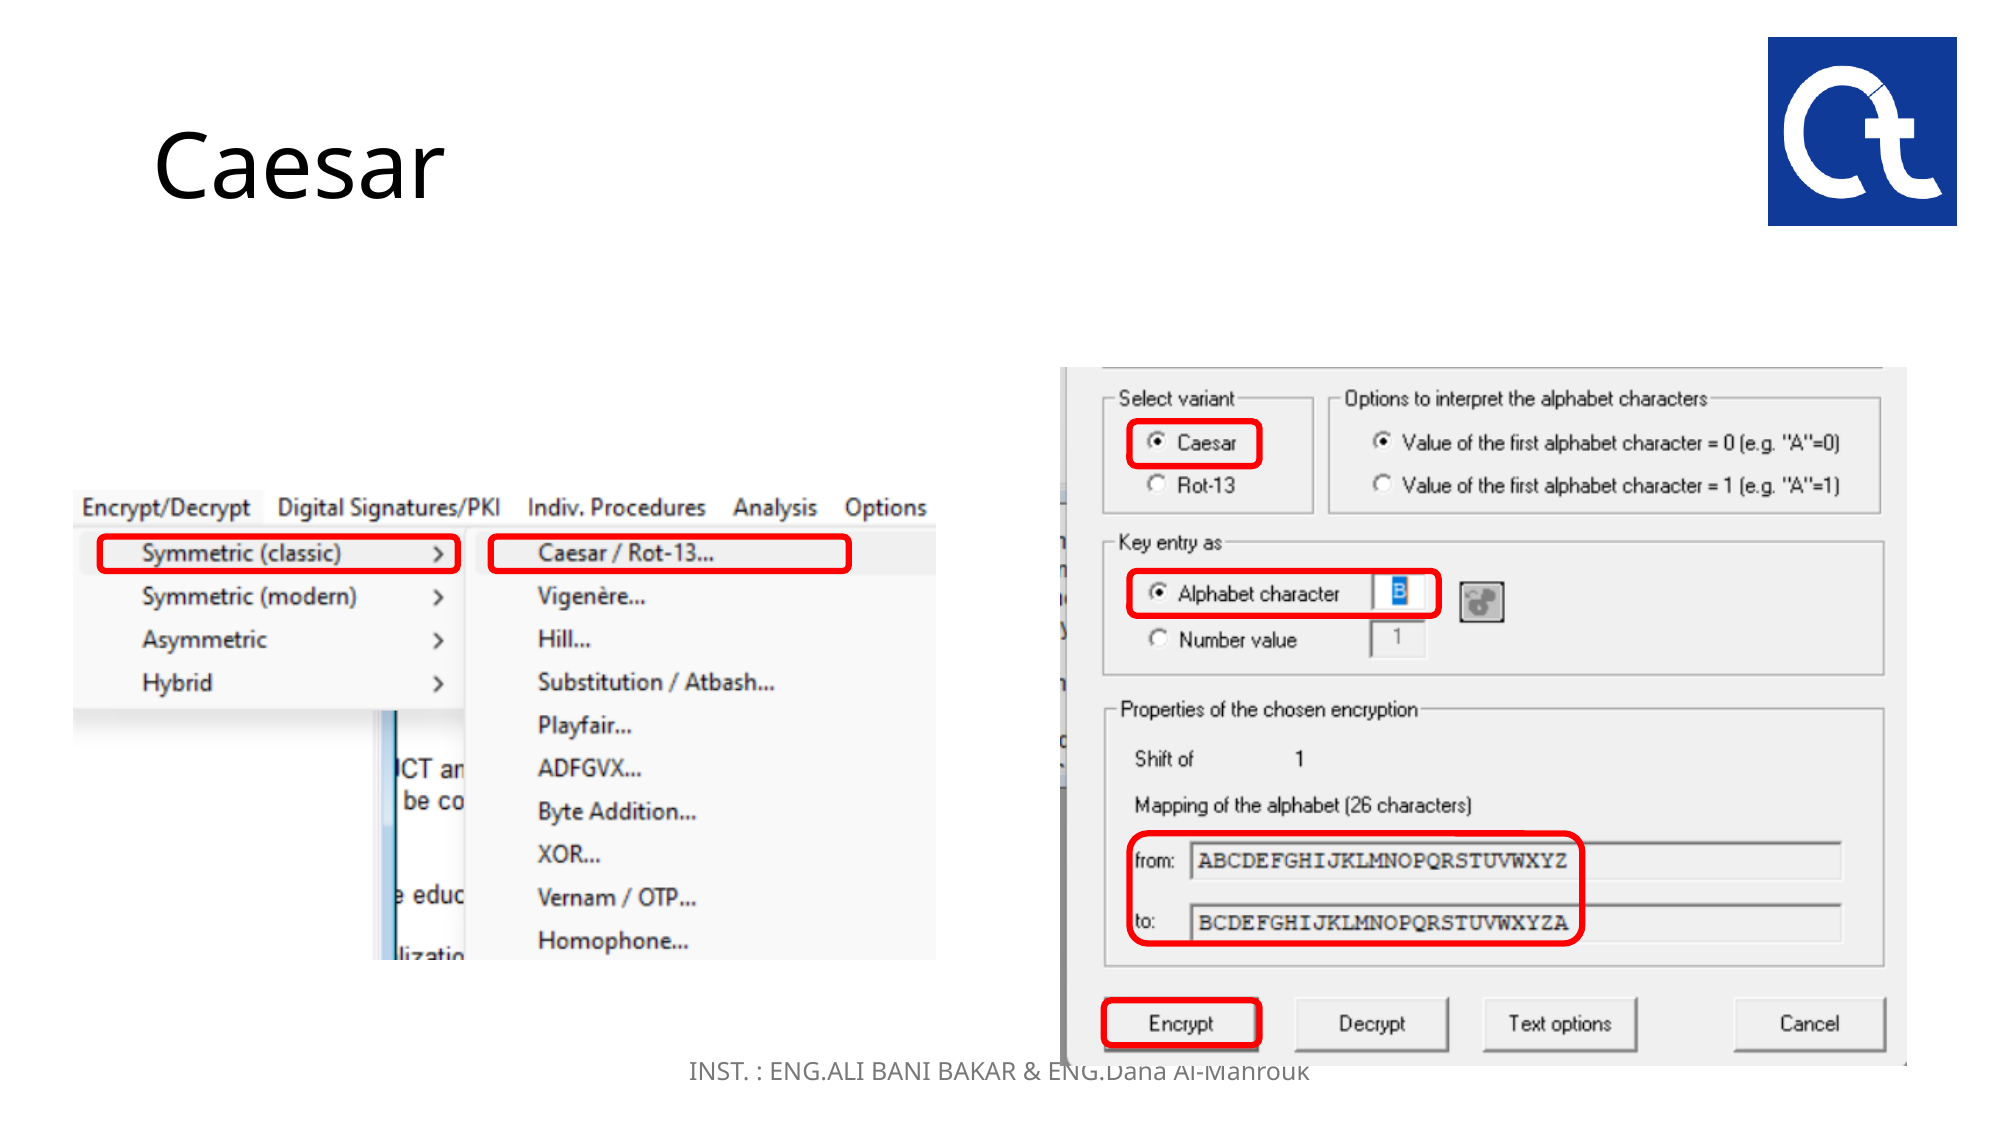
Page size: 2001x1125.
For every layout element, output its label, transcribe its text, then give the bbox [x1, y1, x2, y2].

picture [1060, 366, 1907, 1066]
picture [72, 490, 937, 961]
picture [1767, 37, 1957, 227]
title Caesar [137, 59, 1863, 278]
footer INST. : ENG.ALI BANI BAKAR & ENG.Dana Al-Mahrouk [662, 1042, 1338, 1103]
